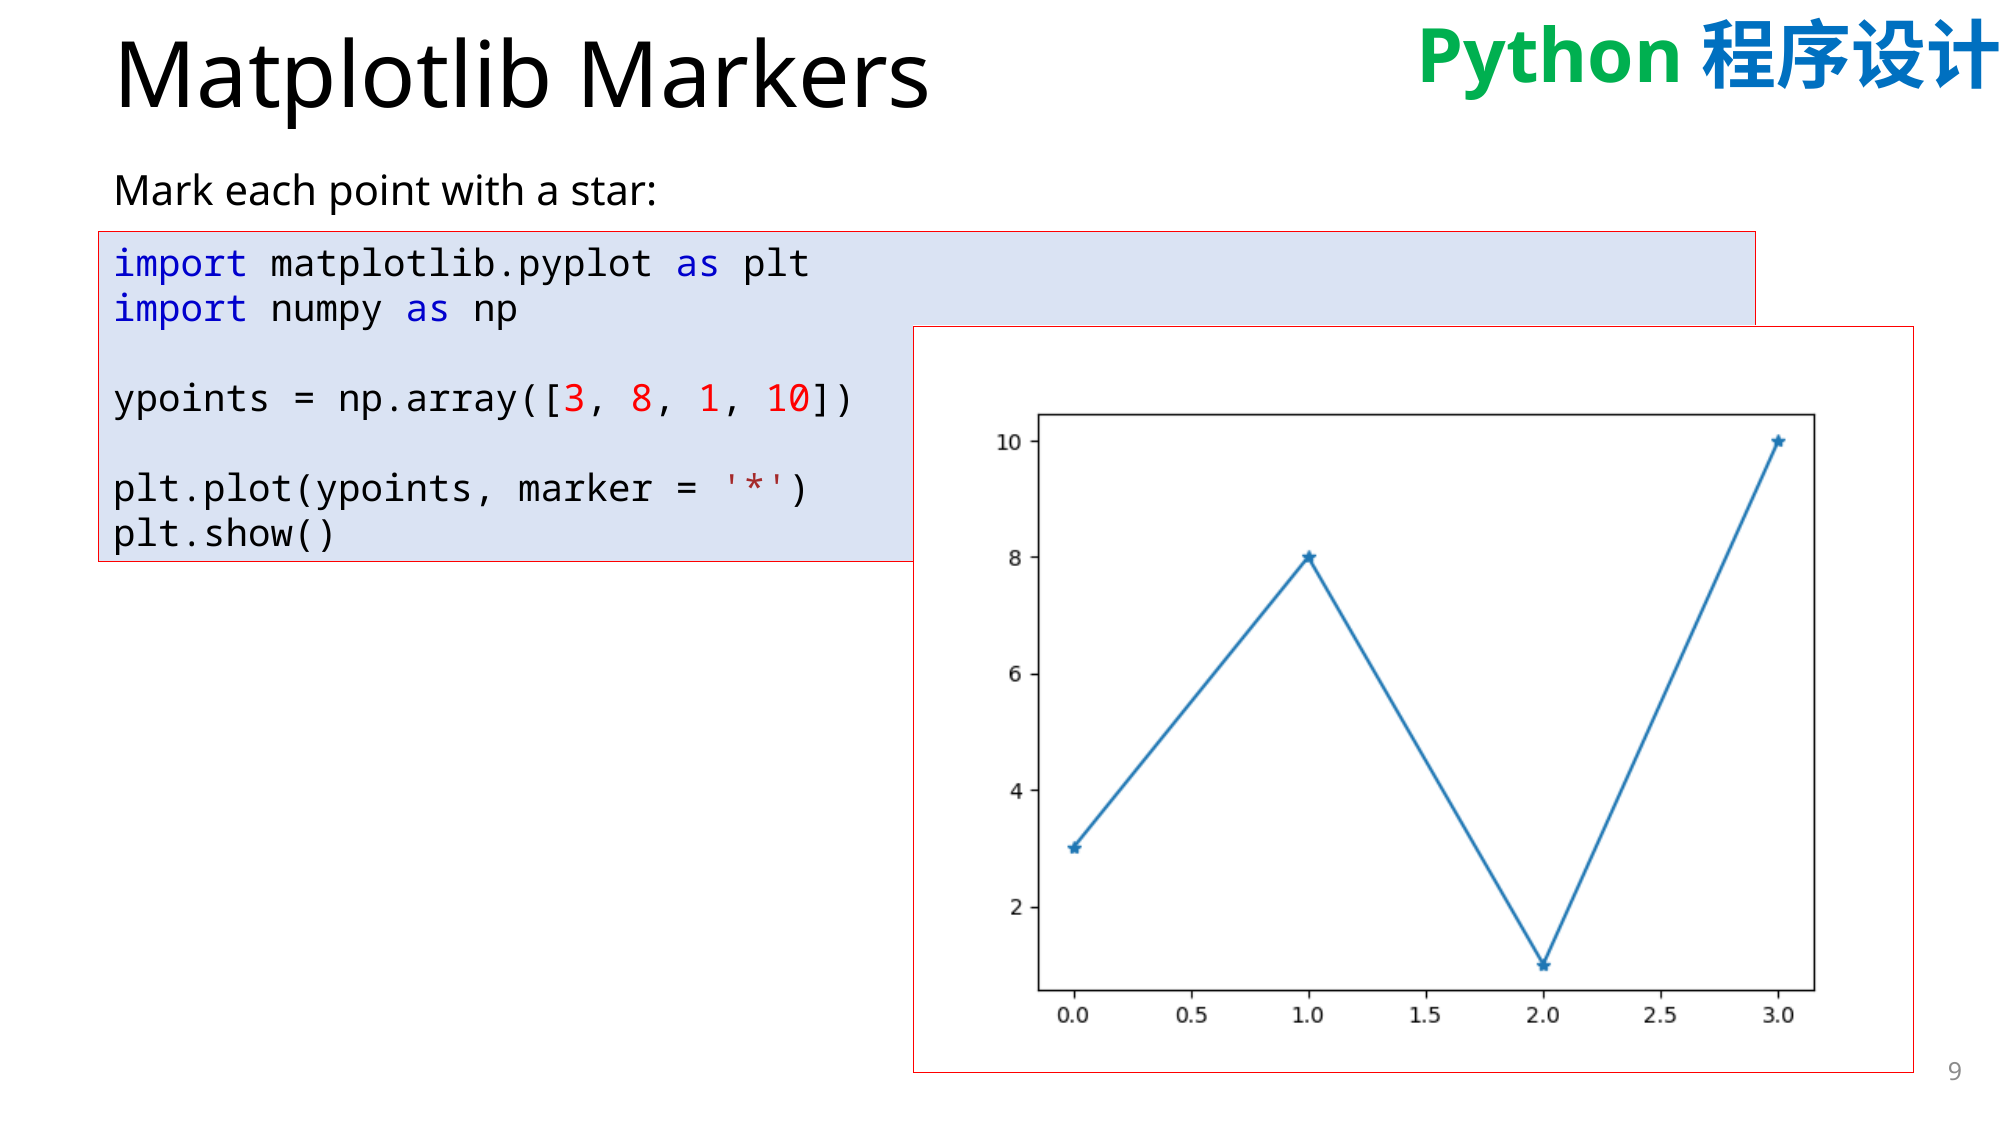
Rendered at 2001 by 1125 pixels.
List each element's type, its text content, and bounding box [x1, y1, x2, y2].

text_box import matplotlib.pyplot as plt import numpy as np ypoints = np.array([3, 8, 1, 10]) plt.plot(ypoints, marker = '*') plt.show() [98, 231, 1756, 562]
title Matplotlib Markers [98, 0, 1824, 156]
picture [913, 325, 1914, 1073]
slide_number 9 [1527, 1042, 1978, 1103]
text_box Mark each point with a star: [98, 156, 1914, 222]
